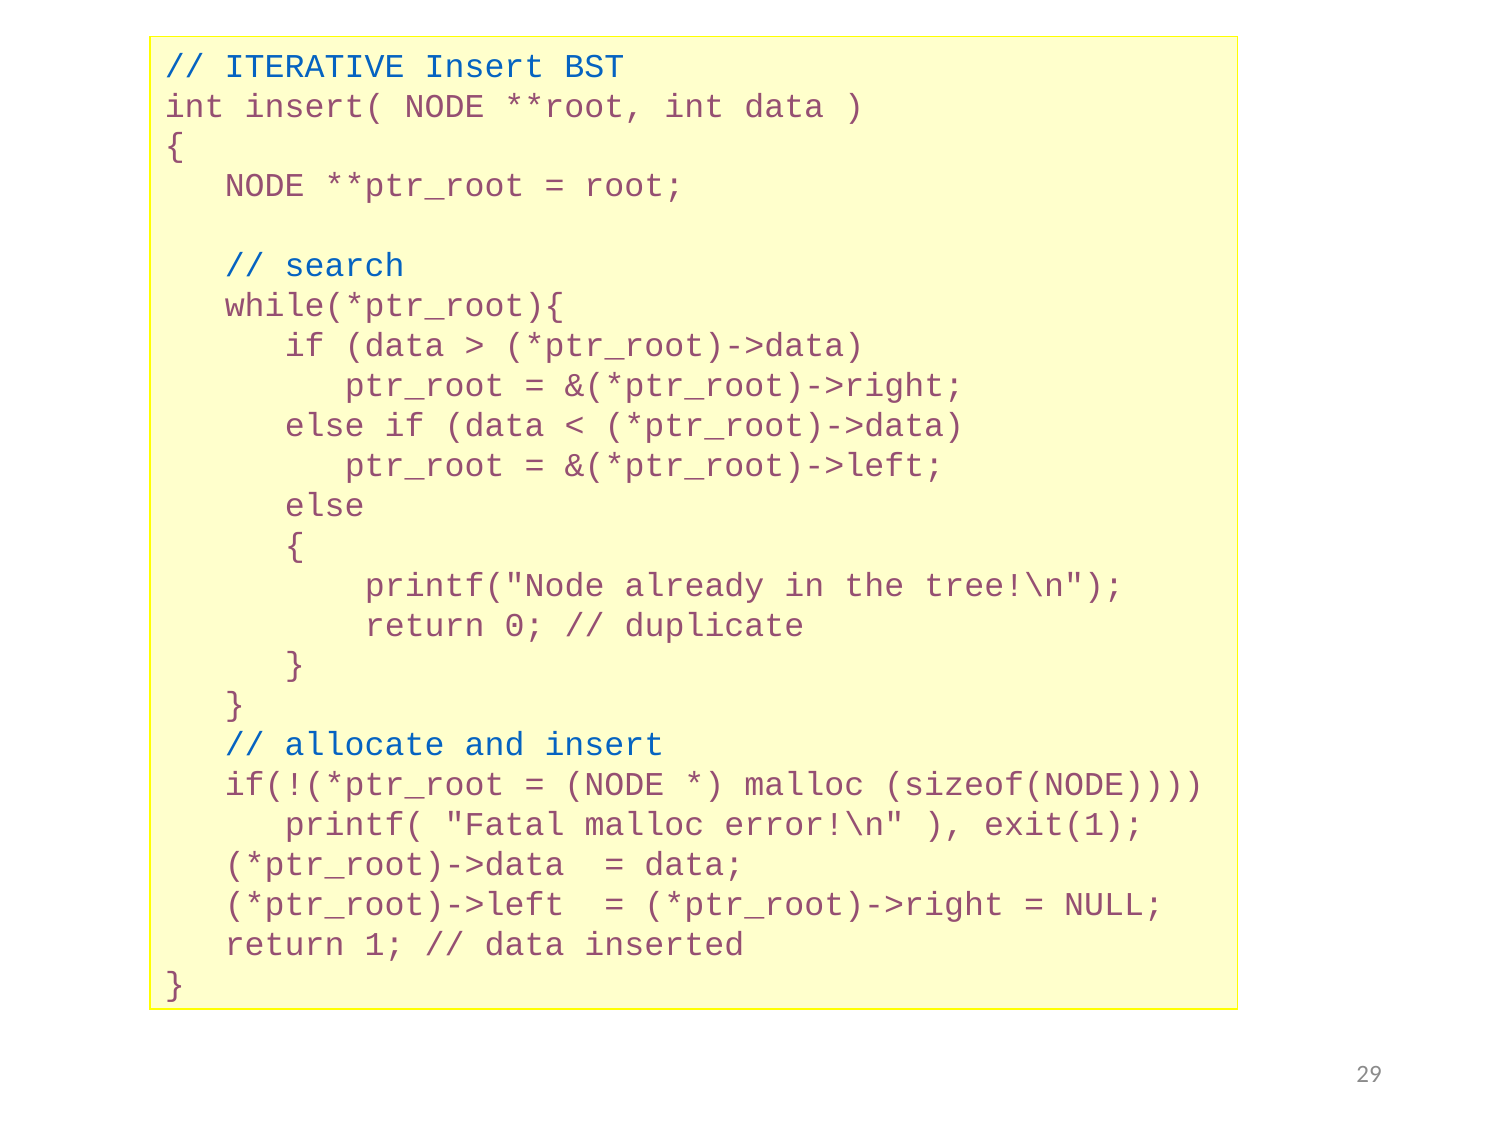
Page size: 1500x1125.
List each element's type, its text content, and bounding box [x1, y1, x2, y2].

text_box // ITERATIVE Insert BST int insert( NODE **root, int data ) { NODE **ptr_root = root; // search while(*ptr_root){ if (data > (*ptr_root)->data) ptr_root = &(*ptr_root)->right; else if (data < (*ptr_root)->data) ptr_root = &(*ptr_root)->left; else { printf("Node already in the tree!\n"); return 0; // duplicate } } // allocate and insert if(!(*ptr_root = (NODE *) malloc (sizeof(NODE)))) printf( "Fatal malloc error!\n" ), exit(1); (*ptr_root)->data = data; (*ptr_root)->left = (*ptr_root)->right = NULL; return 1; // data inserted } [150, 36, 1238, 1010]
slide_number 29 [1059, 1042, 1397, 1103]
